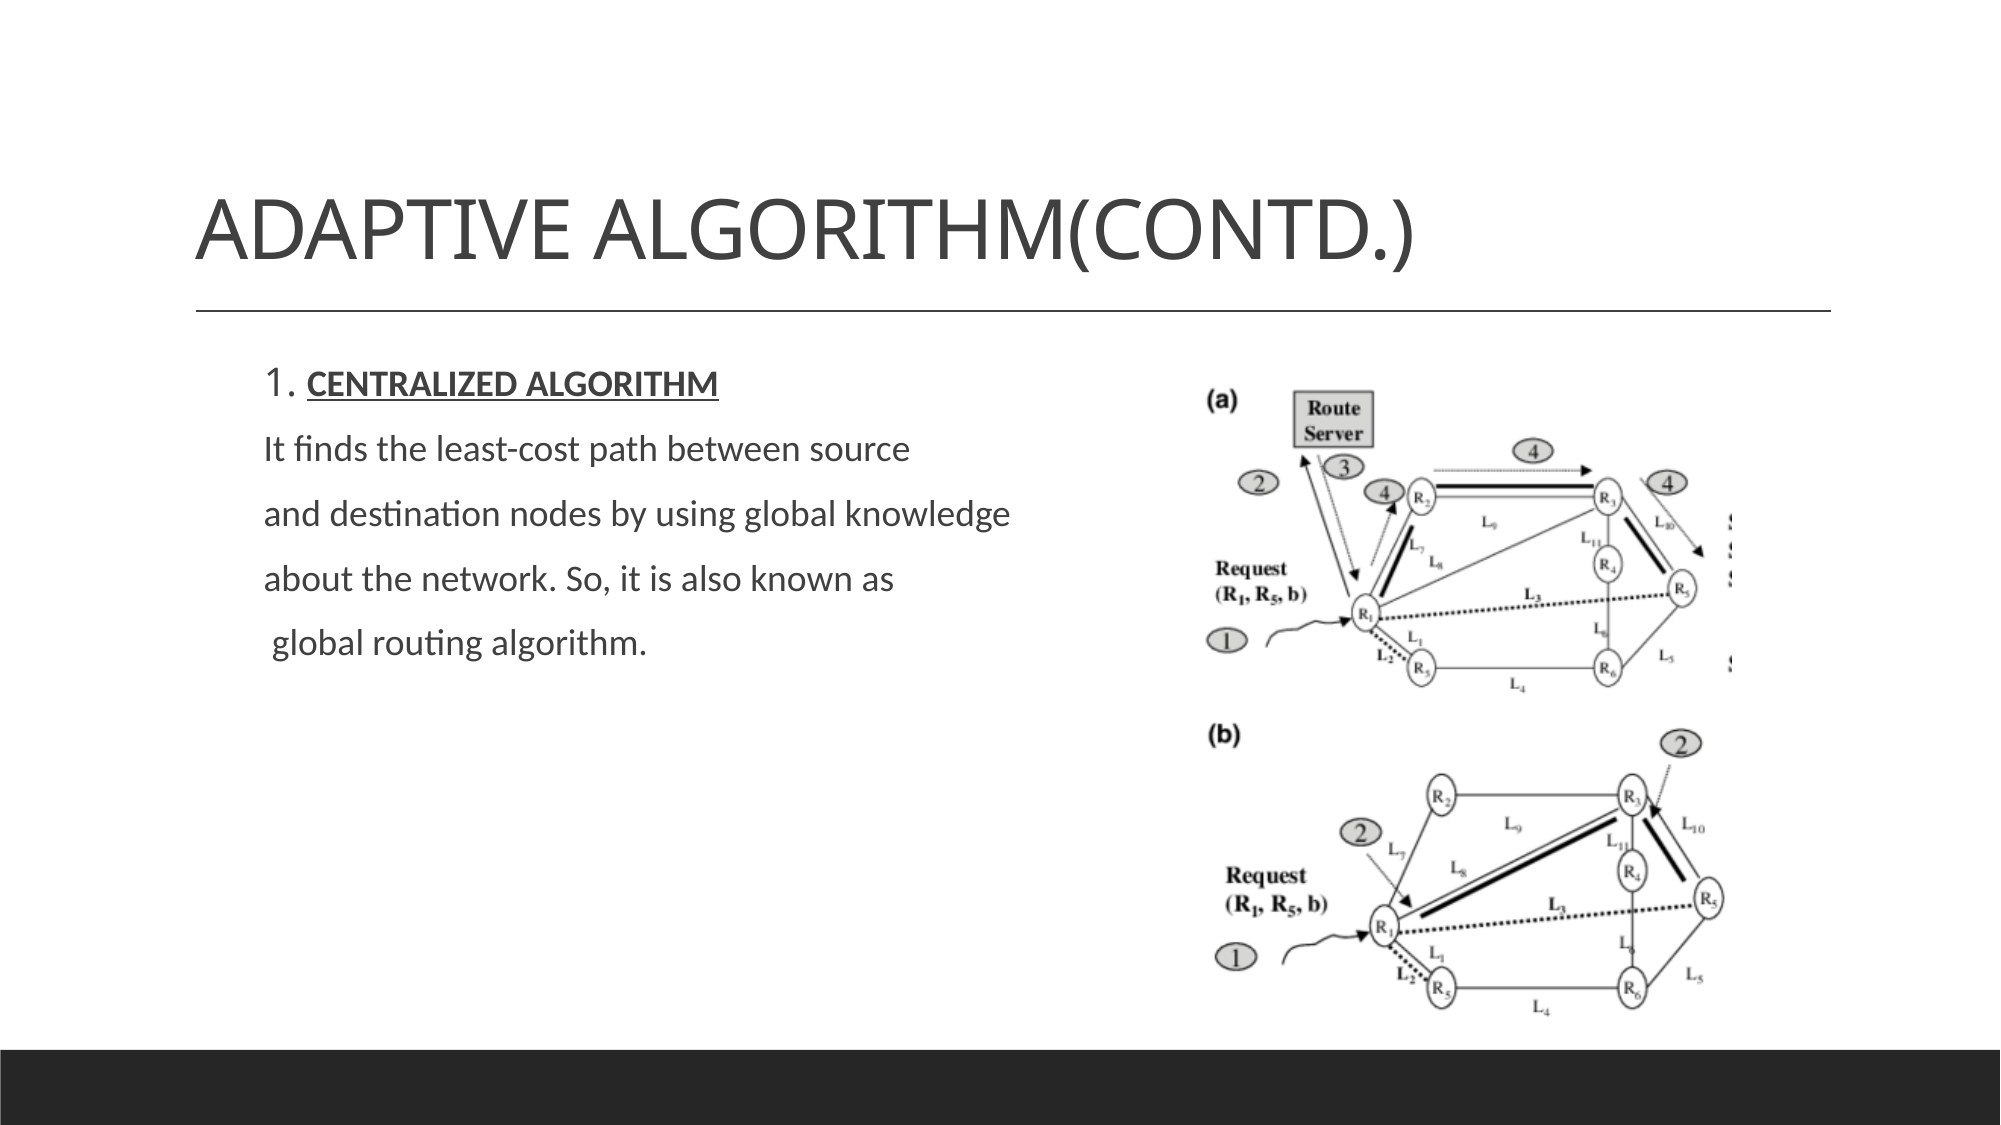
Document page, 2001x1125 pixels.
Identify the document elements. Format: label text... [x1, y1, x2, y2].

title ADAPTIVE ALGORITHM(CONTD.) [180, 47, 1830, 285]
picture [1138, 370, 1733, 1025]
list 1. CENTRALIZED ALGORITHM It finds the least-cost path between source and destination nodes by using global knowledge about the network. So, it is also known as global routing algorithm. [180, 345, 1830, 963]
